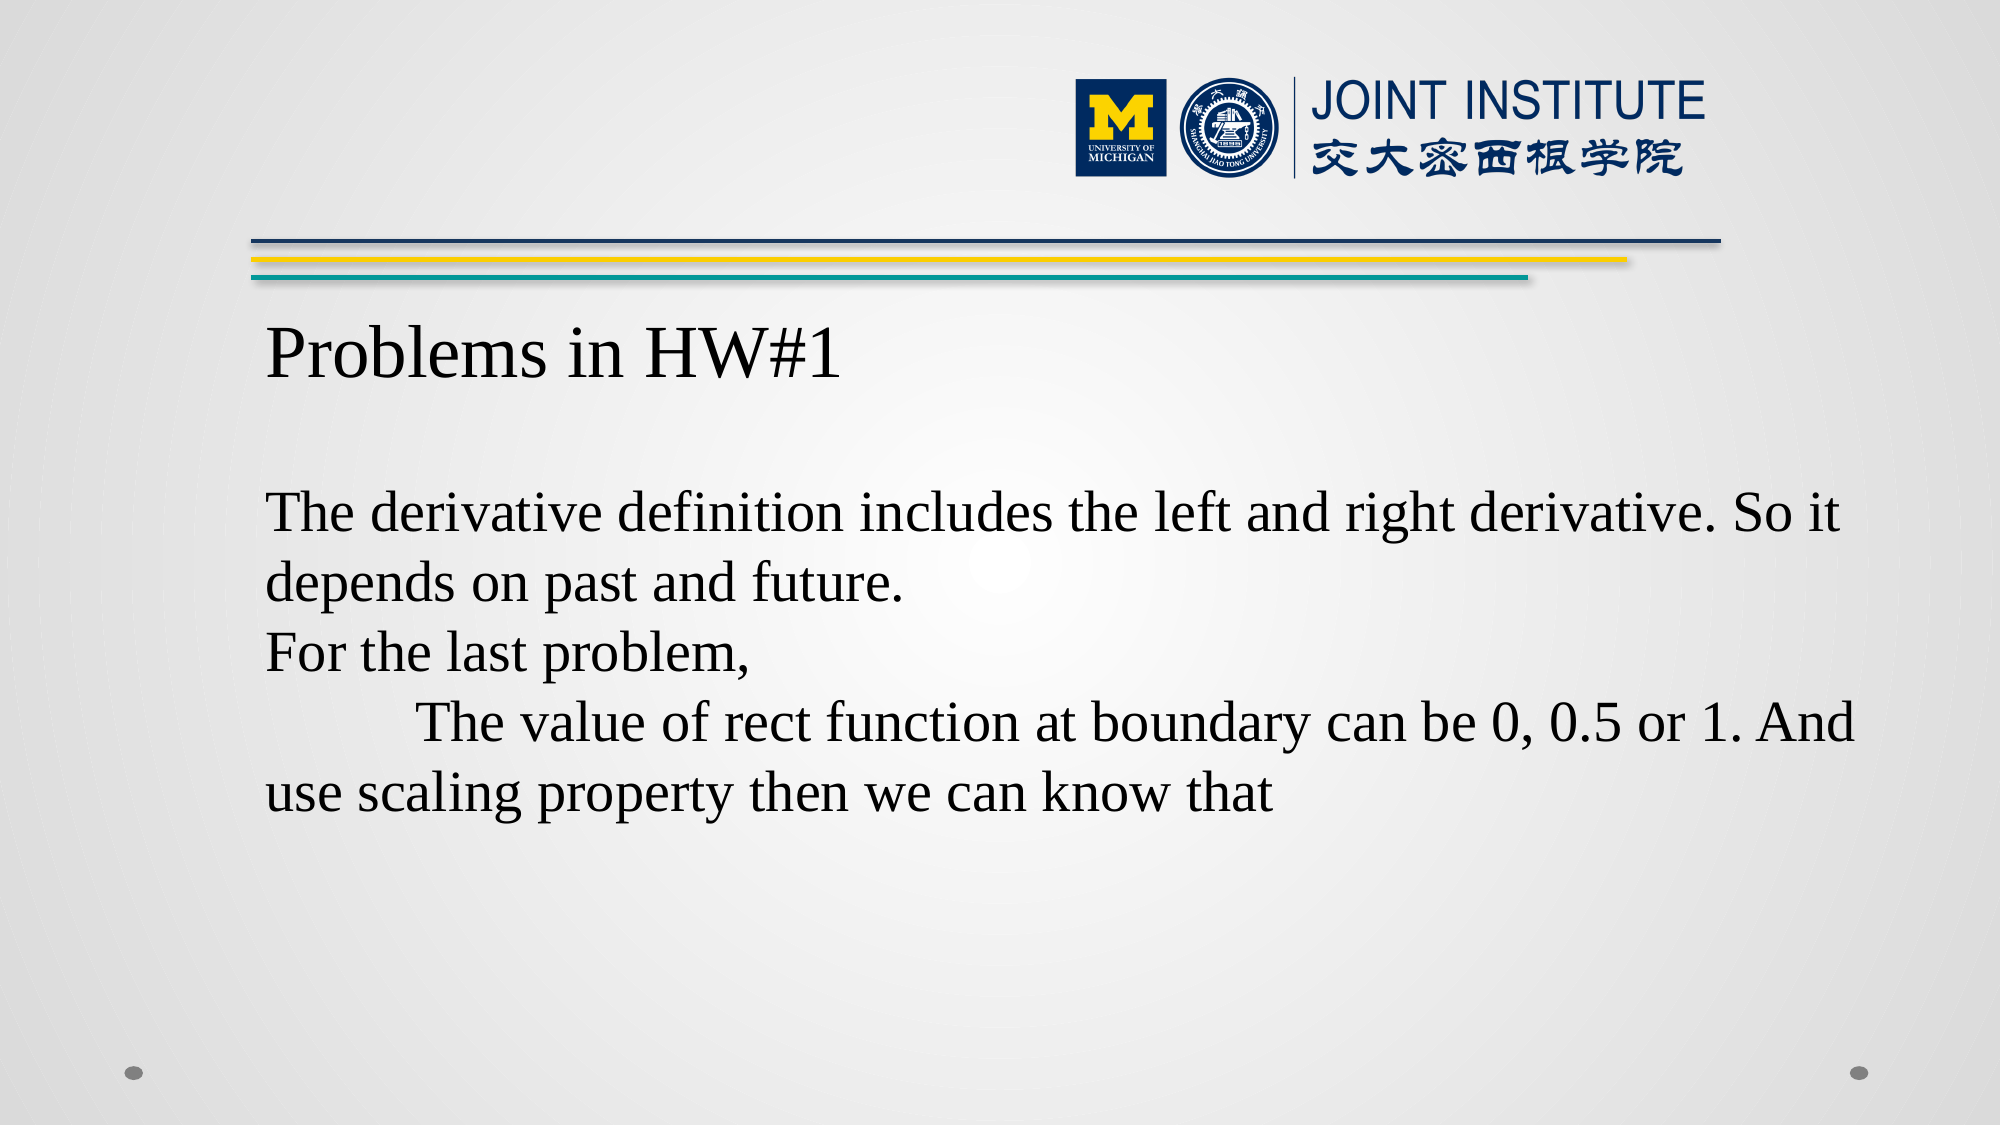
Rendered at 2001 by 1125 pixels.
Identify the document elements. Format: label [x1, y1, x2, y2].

picture [1046, 36, 1722, 214]
text_box [250, 240, 1722, 278]
